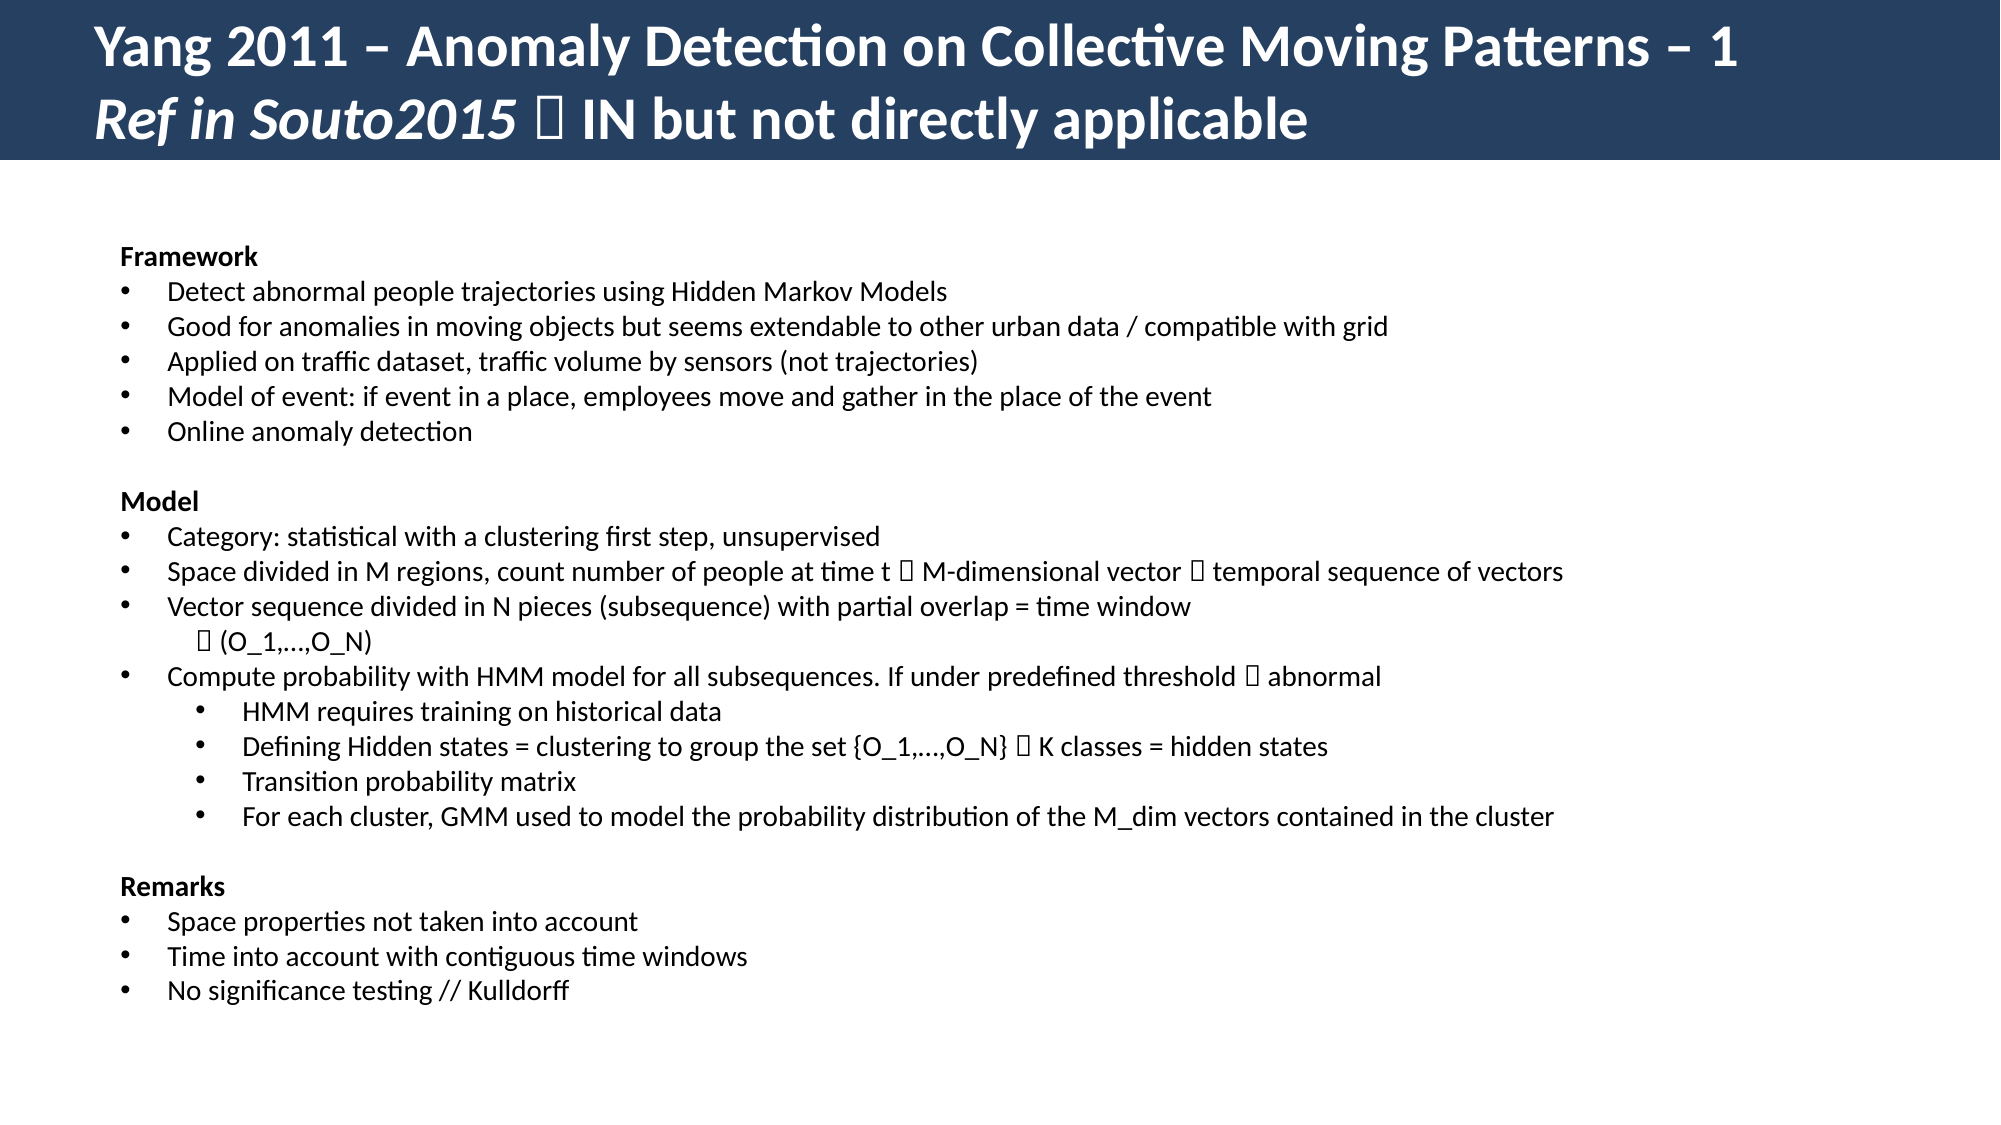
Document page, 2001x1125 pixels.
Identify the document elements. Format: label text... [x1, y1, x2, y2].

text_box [0, 0, 2000, 160]
text_box Framework Detect abnormal people trajectories using Hidden Markov Models Good for anomalies in moving objects but seems extendable to other urban data / compatible with grid Applied on traffic dataset, traffic volume by sensors (not trajectories) Model of event: if event in a place, employees move and gather in the place of the event Online anomaly detection Model Category: statistical with a clustering first step, unsupervised Space divided in M regions, count number of people at time t  M-dimensional vector  temporal sequence of vectors Vector sequence divided in N pieces (subsequence) with partial overlap = time window  (O_1,…,O_N) Compute probability with HMM model for all subsequences. If under predefined threshold  abnormal HMM requires training on historical data Defining Hidden states = clustering to group the set {O_1,…,O_N}  K classes = hidden states Transition probability matrix For each cluster, GMM used to model the probability distribution of the M_dim vectors contained in the cluster Remarks Space properties not taken into account Time into account with contiguous time windows No significance testing // Kulldorff [105, 230, 1946, 1015]
